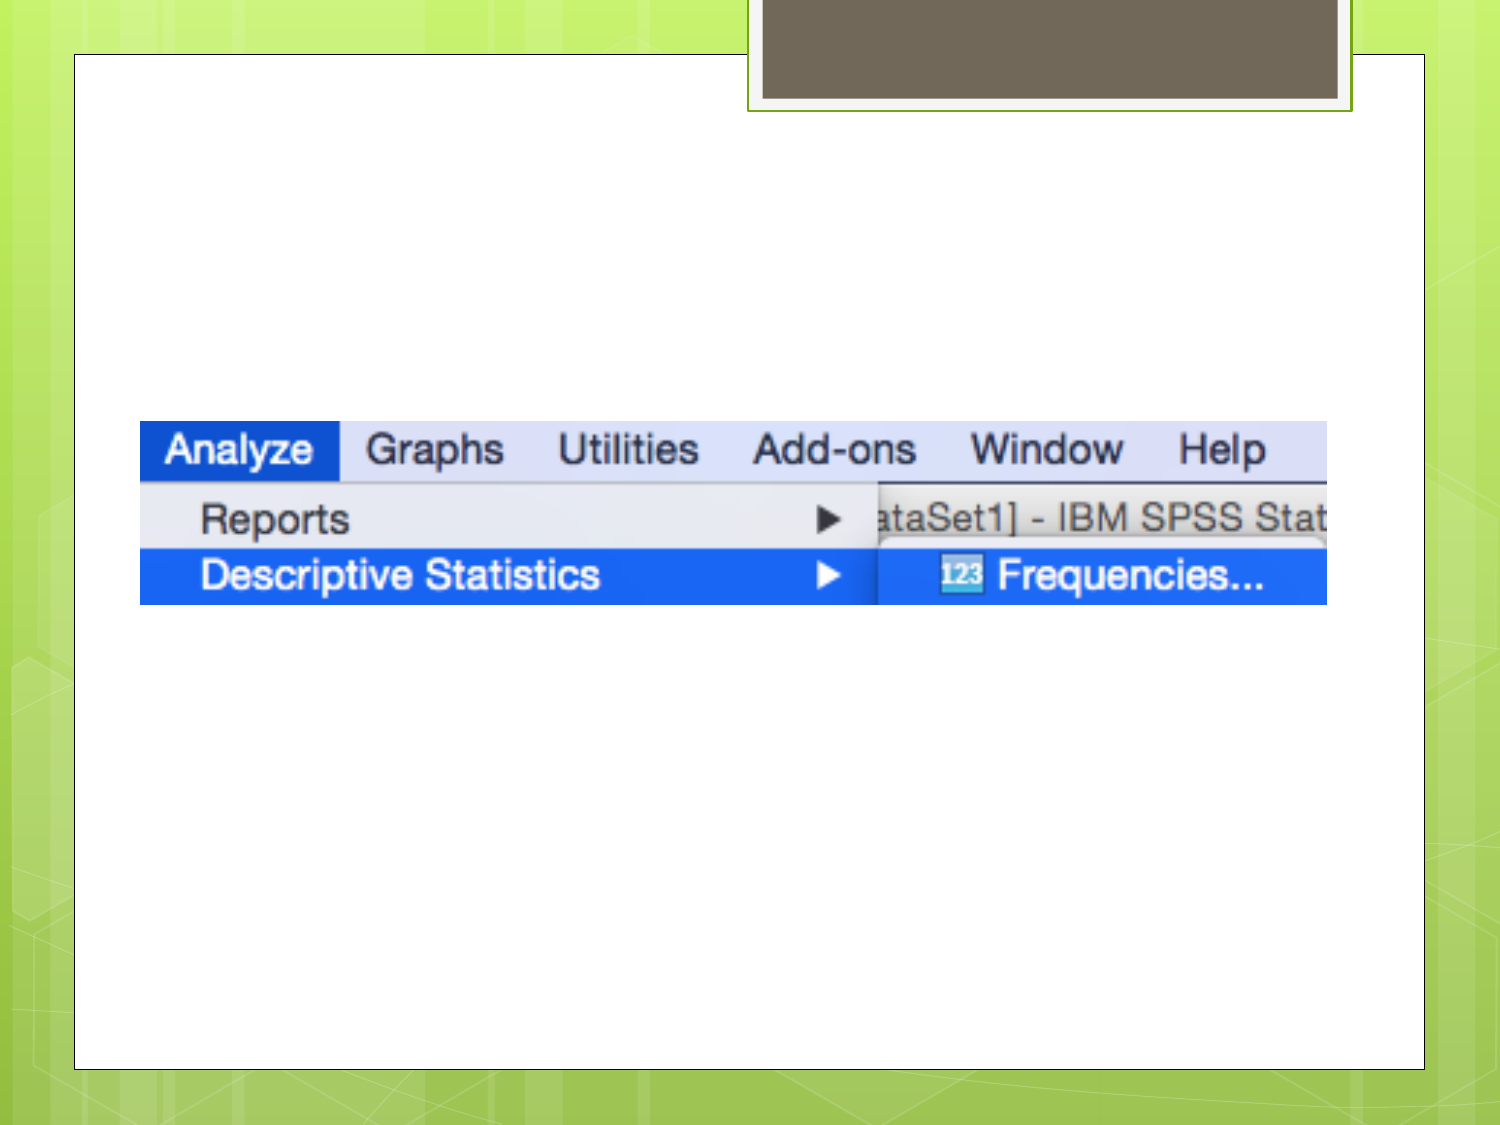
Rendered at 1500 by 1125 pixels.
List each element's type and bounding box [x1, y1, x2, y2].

picture [139, 421, 1327, 605]
